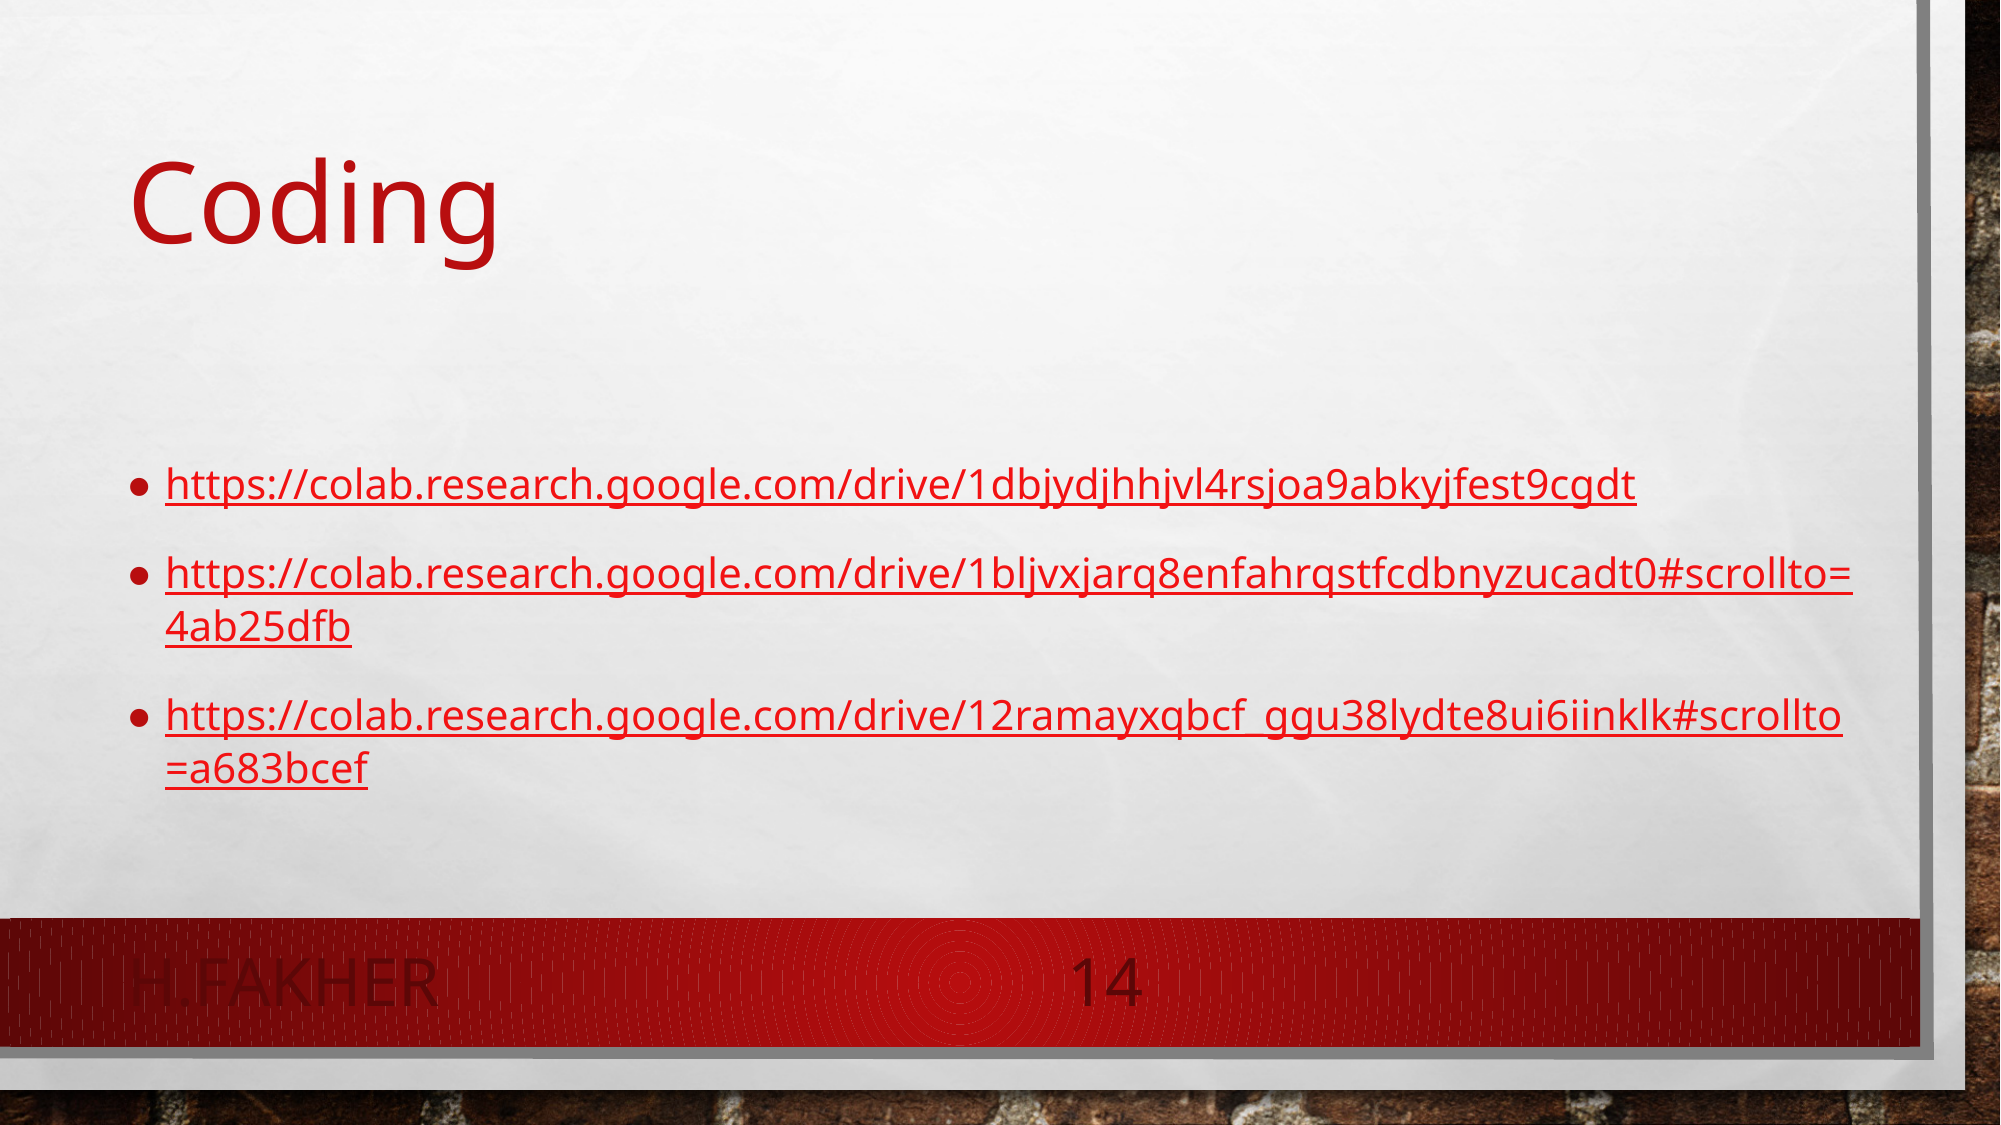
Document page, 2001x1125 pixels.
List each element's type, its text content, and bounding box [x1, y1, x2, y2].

footer H.Fakher [112, 944, 1015, 1027]
list https://colab.research.google.com/drive/1dbjydjhhjvl4rsjoa9abkyjfest9cgdt https://colab.research.google.com/drive/1bljvxjarq8enfahrqstfcdbnyzucadt0#scrollto=4ab25dfb https://colab.research.google.com/drive/12ramayxqbcf_ggu38lydte8ui6iinklk#scrollto=a683bcef [112, 338, 1880, 882]
title Coding [112, 112, 1818, 302]
slide_number 14 [1031, 944, 1181, 1027]
picture [0, 0, 2000, 1125]
